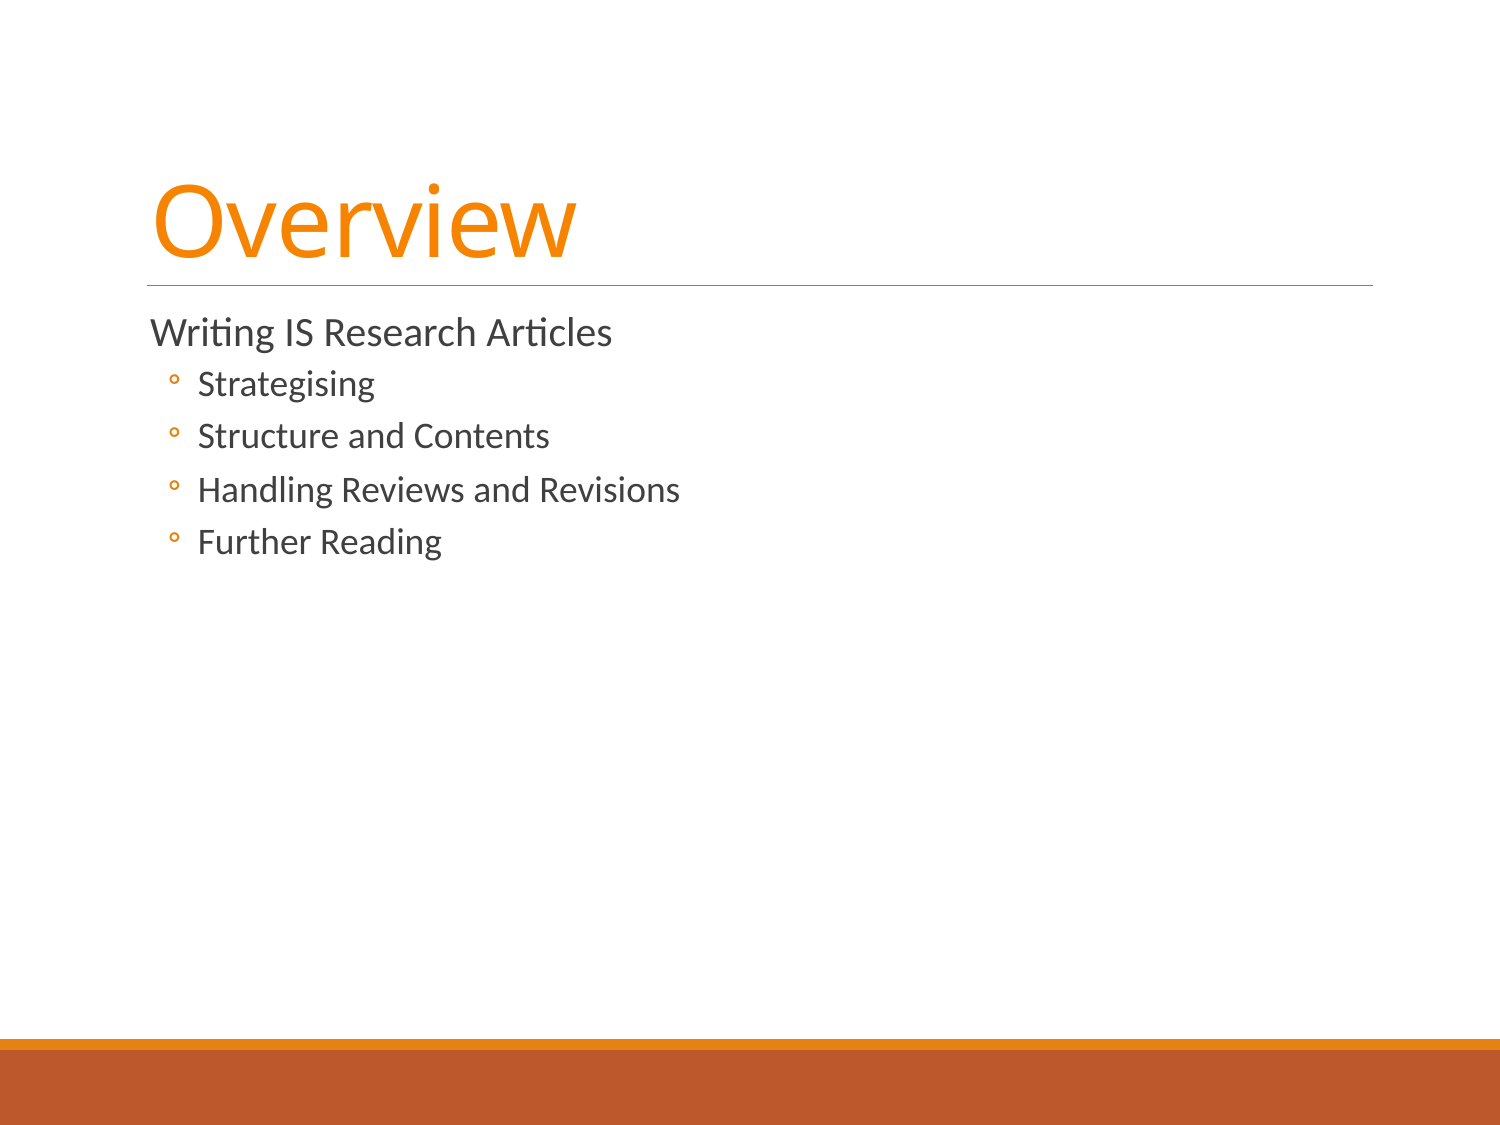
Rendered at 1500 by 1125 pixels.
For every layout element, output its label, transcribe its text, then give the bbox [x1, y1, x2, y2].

title Overview [135, 47, 1373, 285]
list Writing IS Research Articles Strategising Structure and Contents Handling Reviews and Revisions Further Reading [135, 302, 1373, 963]
